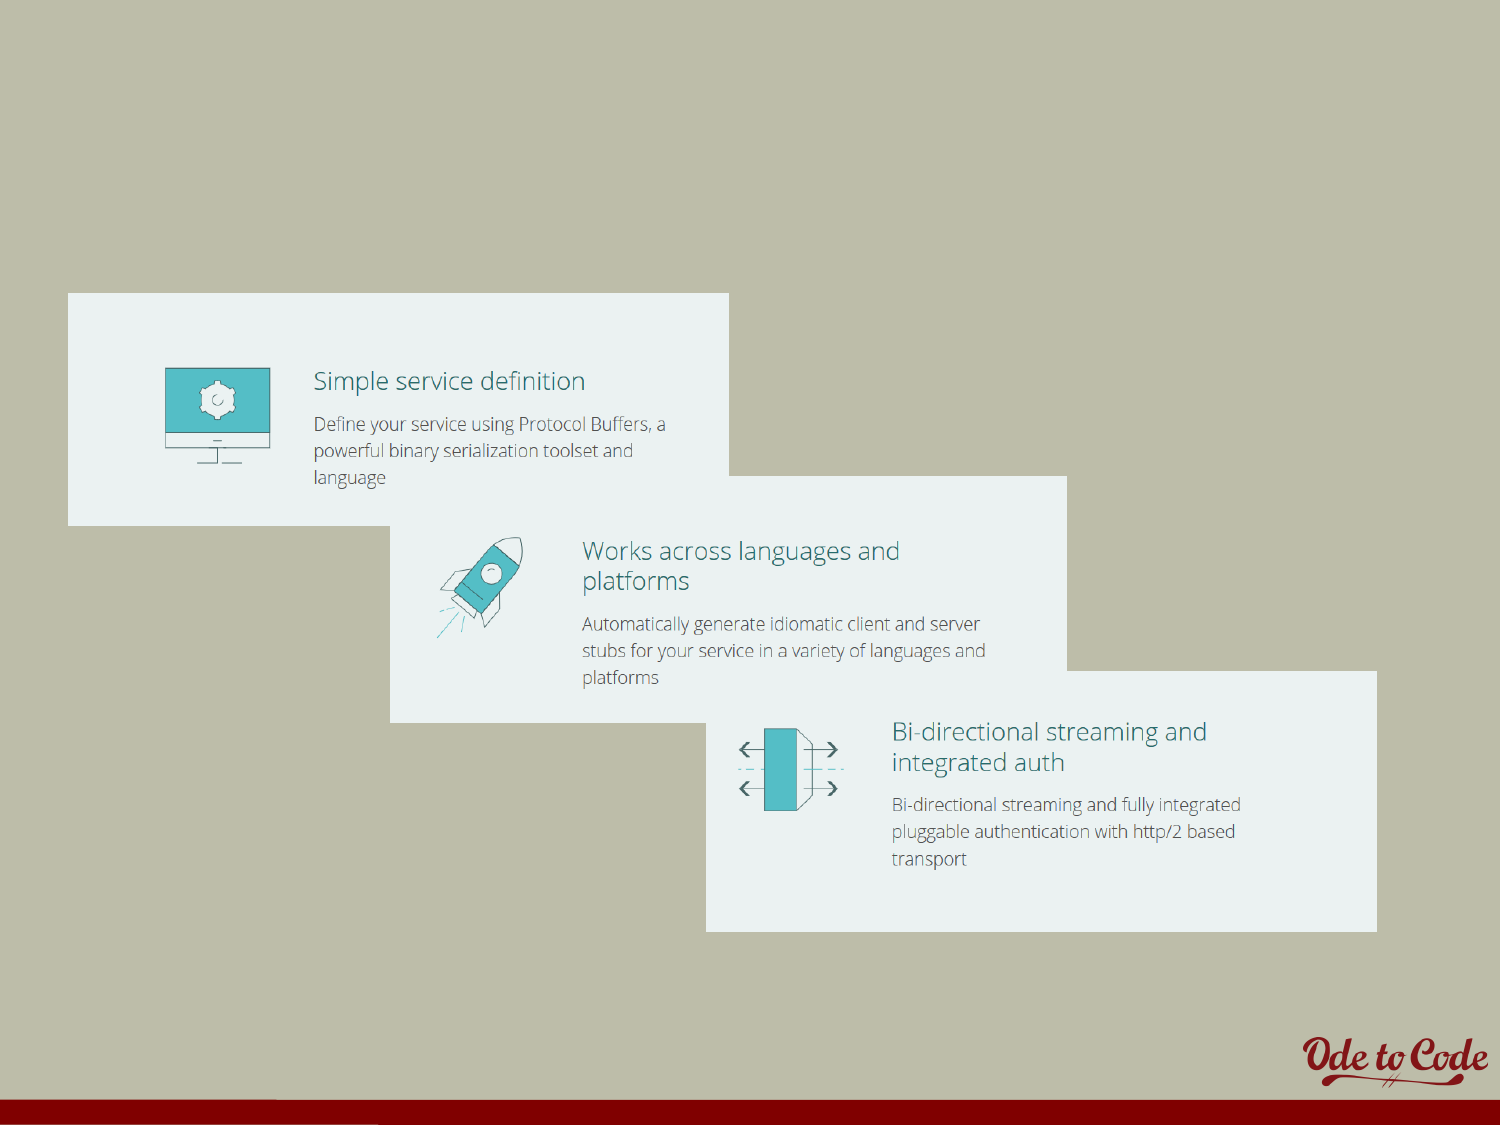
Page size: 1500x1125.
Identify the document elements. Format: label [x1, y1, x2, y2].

picture [68, 293, 1377, 932]
picture [1303, 1037, 1488, 1088]
